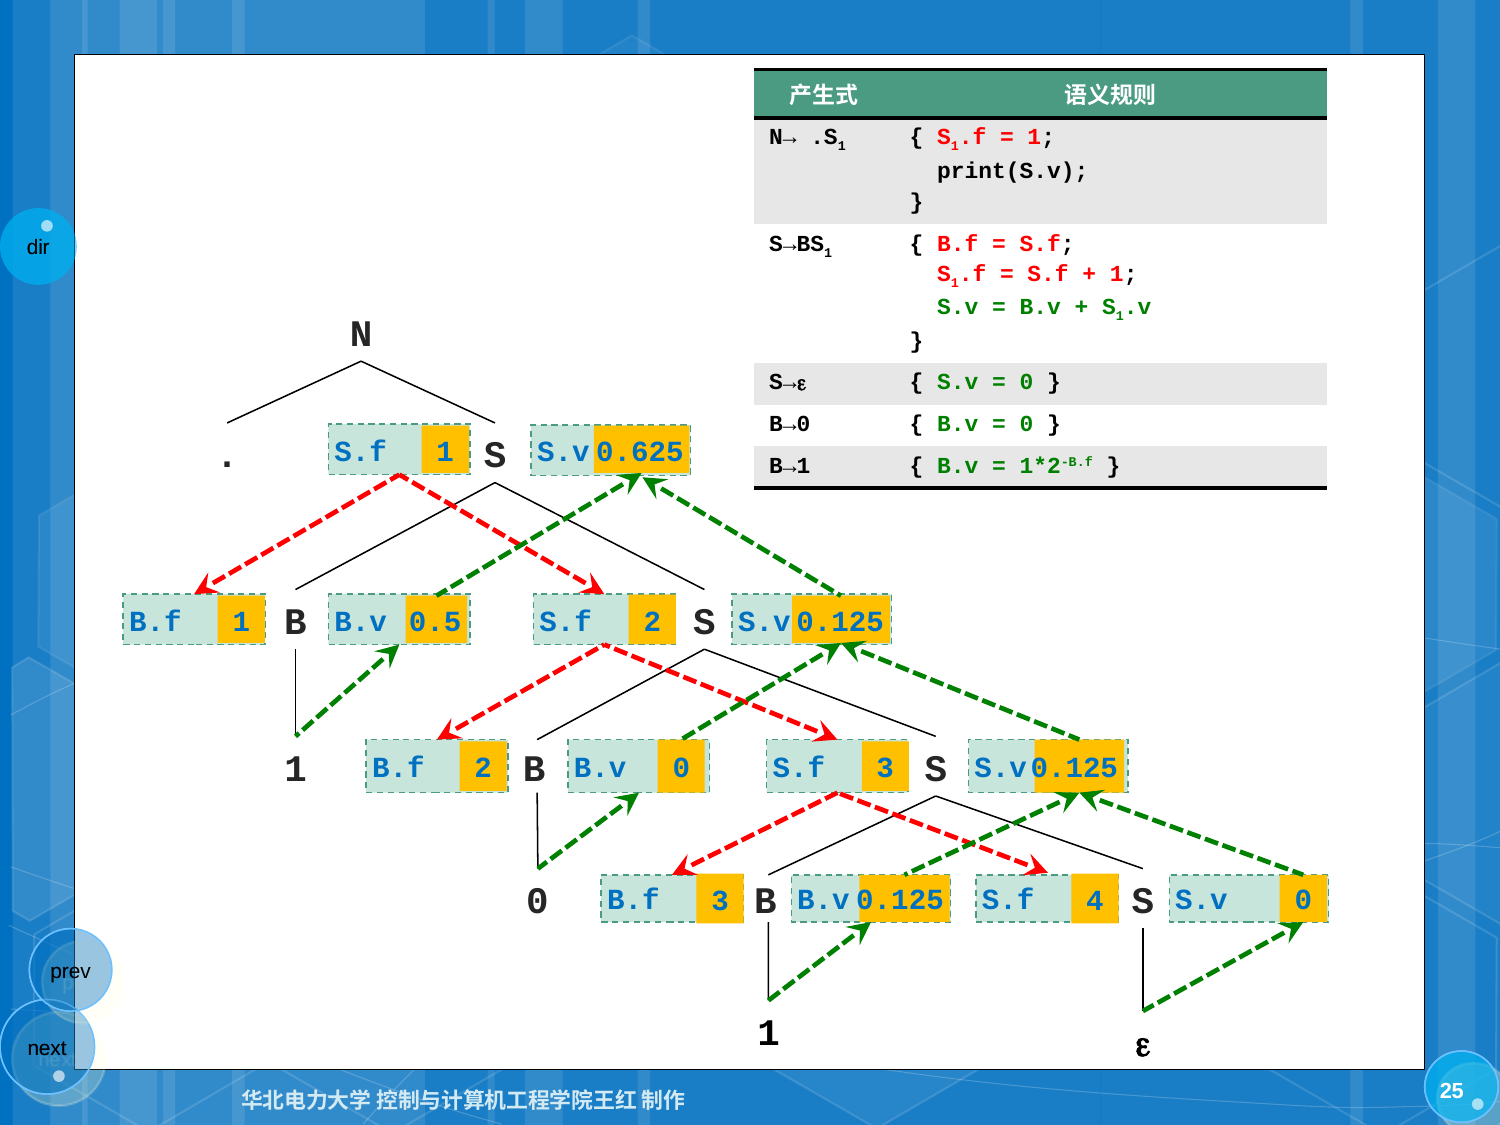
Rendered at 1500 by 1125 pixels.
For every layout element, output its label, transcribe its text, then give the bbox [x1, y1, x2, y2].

text_box S.f [766, 750, 861, 790]
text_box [1142, 921, 1304, 1011]
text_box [436, 472, 642, 596]
text_box B.v [328, 604, 436, 645]
table_cell { S.v = 0 } [895, 363, 1327, 405]
text_box 0.625 [593, 425, 690, 473]
table_header 产生式 [754, 71, 895, 116]
text_box S.v [968, 748, 1034, 789]
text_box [840, 642, 1080, 740]
text_box  [1119, 1011, 1166, 1071]
text_box 4 [1071, 886, 1119, 924]
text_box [904, 792, 1080, 876]
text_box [671, 792, 836, 876]
text_box S [909, 748, 962, 789]
text_box B.f [601, 874, 696, 922]
text_box S.v [1169, 885, 1279, 920]
text_box 2 [459, 748, 507, 791]
table_cell { B.v = 0 } [895, 405, 1327, 446]
table_cell B→1 [754, 446, 895, 486]
text_box 0.125 [1034, 739, 1125, 789]
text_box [642, 477, 842, 596]
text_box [360, 361, 496, 423]
text_box 2 [628, 604, 676, 642]
text_box B.f [123, 594, 265, 645]
text_box 1 [421, 431, 469, 472]
text_box S.v [732, 604, 792, 640]
text_box 0 [511, 868, 565, 929]
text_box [1080, 792, 1304, 876]
table_header 语义规则 [895, 71, 1327, 116]
text_box B.f [366, 739, 508, 793]
text_box S [1116, 885, 1169, 929]
text_box 0.125 [859, 885, 950, 922]
text_box S [471, 422, 522, 471]
table_cell { S1.f = 1; print(S.v); } [895, 120, 1327, 224]
table_cell { B.f = S.f; S1.f = S.f + 1; S.v = B.v + S1.v } [895, 224, 1327, 363]
text_box S.f [533, 605, 628, 642]
table_cell B→0 [754, 405, 895, 446]
text_box 3 [696, 885, 744, 924]
text_box B [744, 885, 791, 922]
text_box 0 [1279, 874, 1327, 922]
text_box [768, 921, 872, 1001]
text_box S.f [976, 886, 1071, 922]
text_box B.v [705, 750, 710, 790]
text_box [680, 642, 840, 740]
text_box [537, 792, 640, 876]
text_box 0.5 [405, 604, 468, 643]
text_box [400, 474, 434, 595]
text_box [604, 644, 679, 740]
text_box B [269, 604, 322, 650]
text_box N [334, 301, 388, 359]
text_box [226, 361, 359, 423]
text_box 0.125 [792, 595, 890, 641]
text_box S [678, 604, 731, 641]
text_box S.f [328, 431, 421, 472]
table_cell N→ .S1 [754, 120, 895, 224]
table_cell S→ [754, 363, 895, 405]
slide_number 25 [1424, 1060, 1495, 1121]
text_box B.v [568, 750, 657, 793]
text_box 0 [657, 750, 705, 793]
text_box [436, 644, 603, 740]
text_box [837, 792, 903, 873]
text_box B.v [791, 885, 859, 920]
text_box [193, 474, 400, 595]
text_box 1 [268, 736, 323, 797]
text_box 1 [742, 1000, 795, 1061]
text_box B [508, 748, 567, 793]
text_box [295, 644, 400, 740]
table_cell S→BS1 [754, 224, 895, 363]
table_cell { B.v = 1*2-B.f } [895, 446, 1327, 486]
footer 华北电力大学 控制与计算机工程学院王红 制作 [143, 1069, 701, 1125]
text_box 3 [861, 750, 909, 789]
text_box 1 [217, 604, 265, 643]
text_box S.v [531, 424, 691, 475]
text_box . [201, 422, 254, 472]
